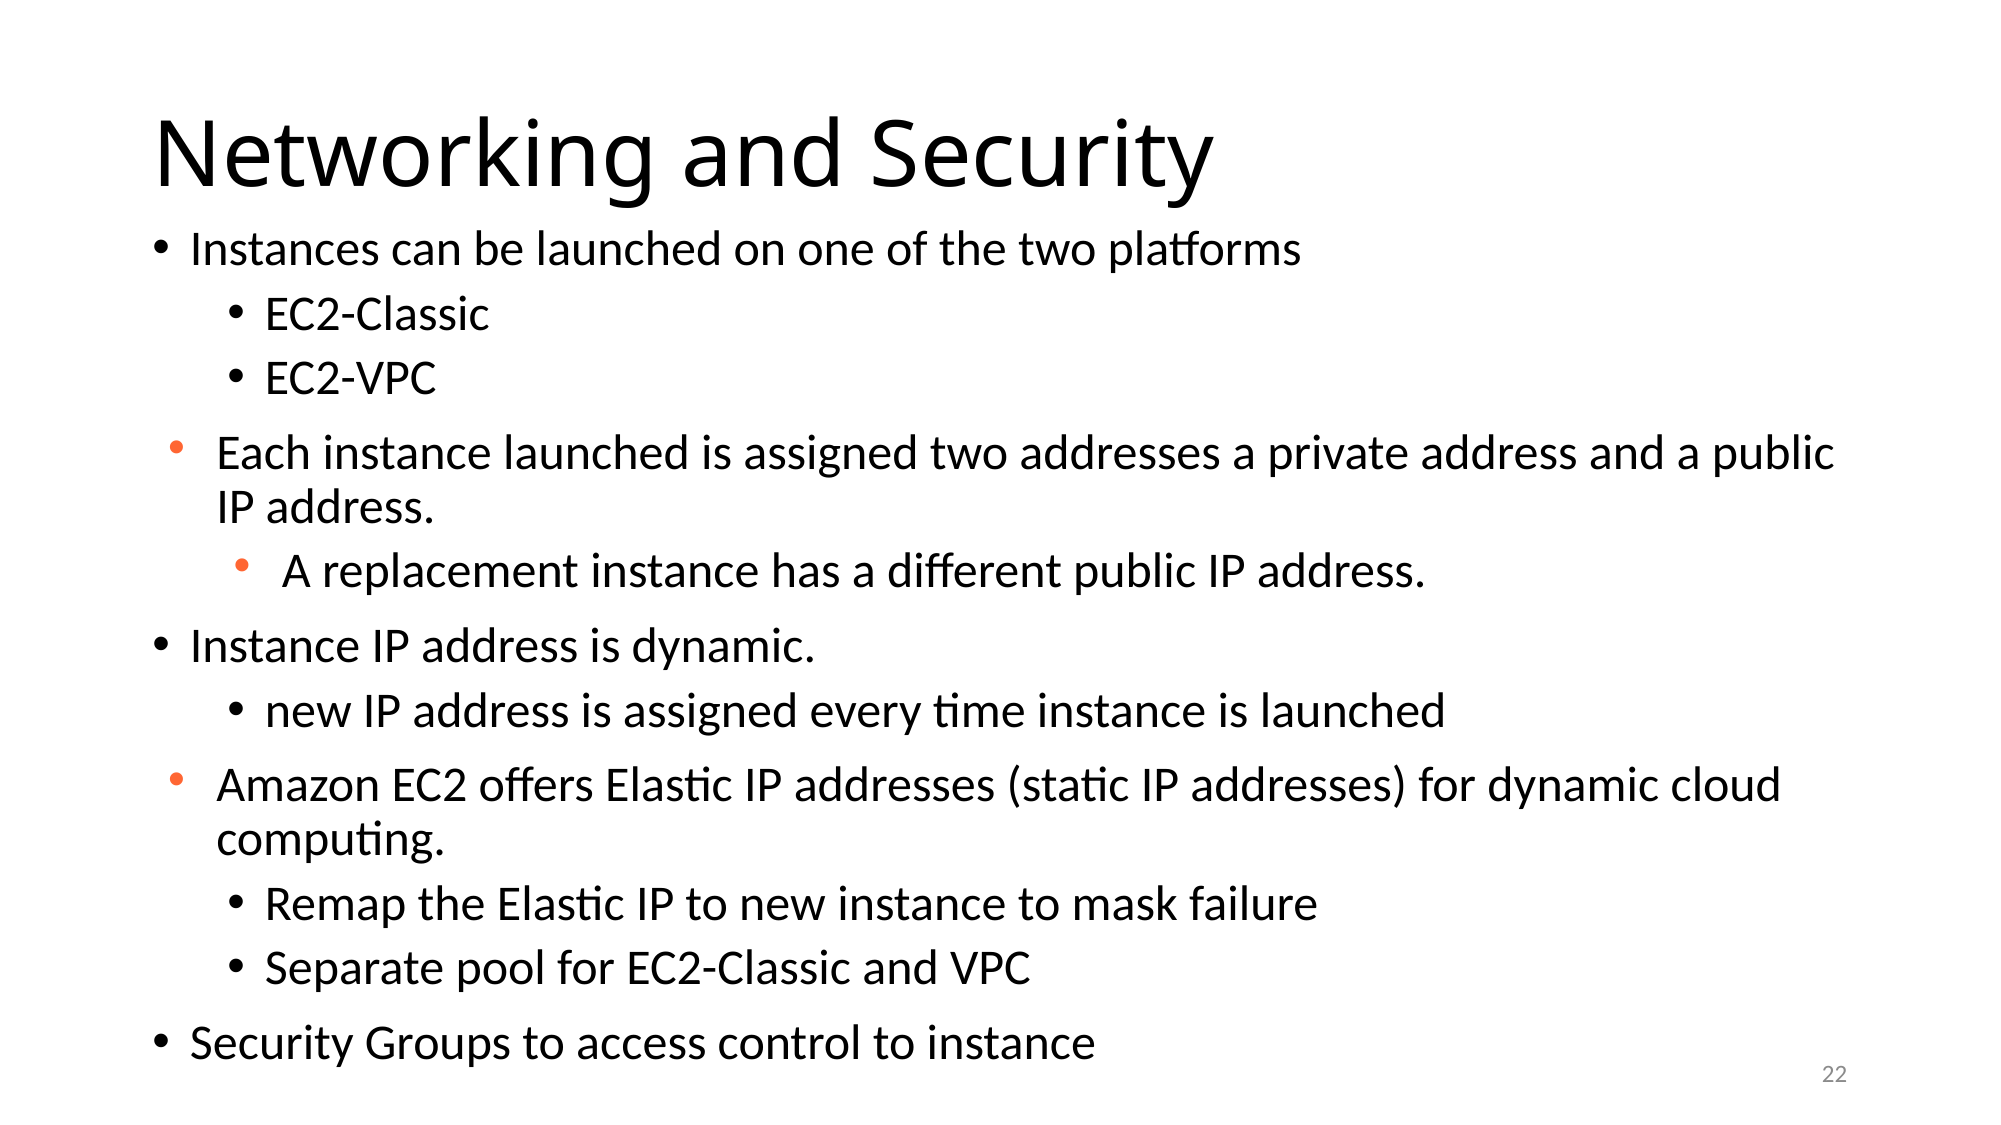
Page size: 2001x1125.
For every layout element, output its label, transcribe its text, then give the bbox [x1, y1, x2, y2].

list Instances can be launched on one of the two platforms EC2-Classic EC2-VPC Each instance launched is assigned two addresses a private address and a public IP address. A replacement instance has a different public IP address. Instance IP address is dynamic. new IP address is assigned every time instance is launched Amazon EC2 offers Elastic IP addresses (static IP addresses) for dynamic cloud computing. Remap the Elastic IP to new instance to mask failure Separate pool for EC2-Classic and VPC Security Groups to access control to instance [137, 215, 1863, 929]
title Networking and Security [137, 47, 1863, 215]
slide_number 22 [1412, 1042, 1863, 1103]
